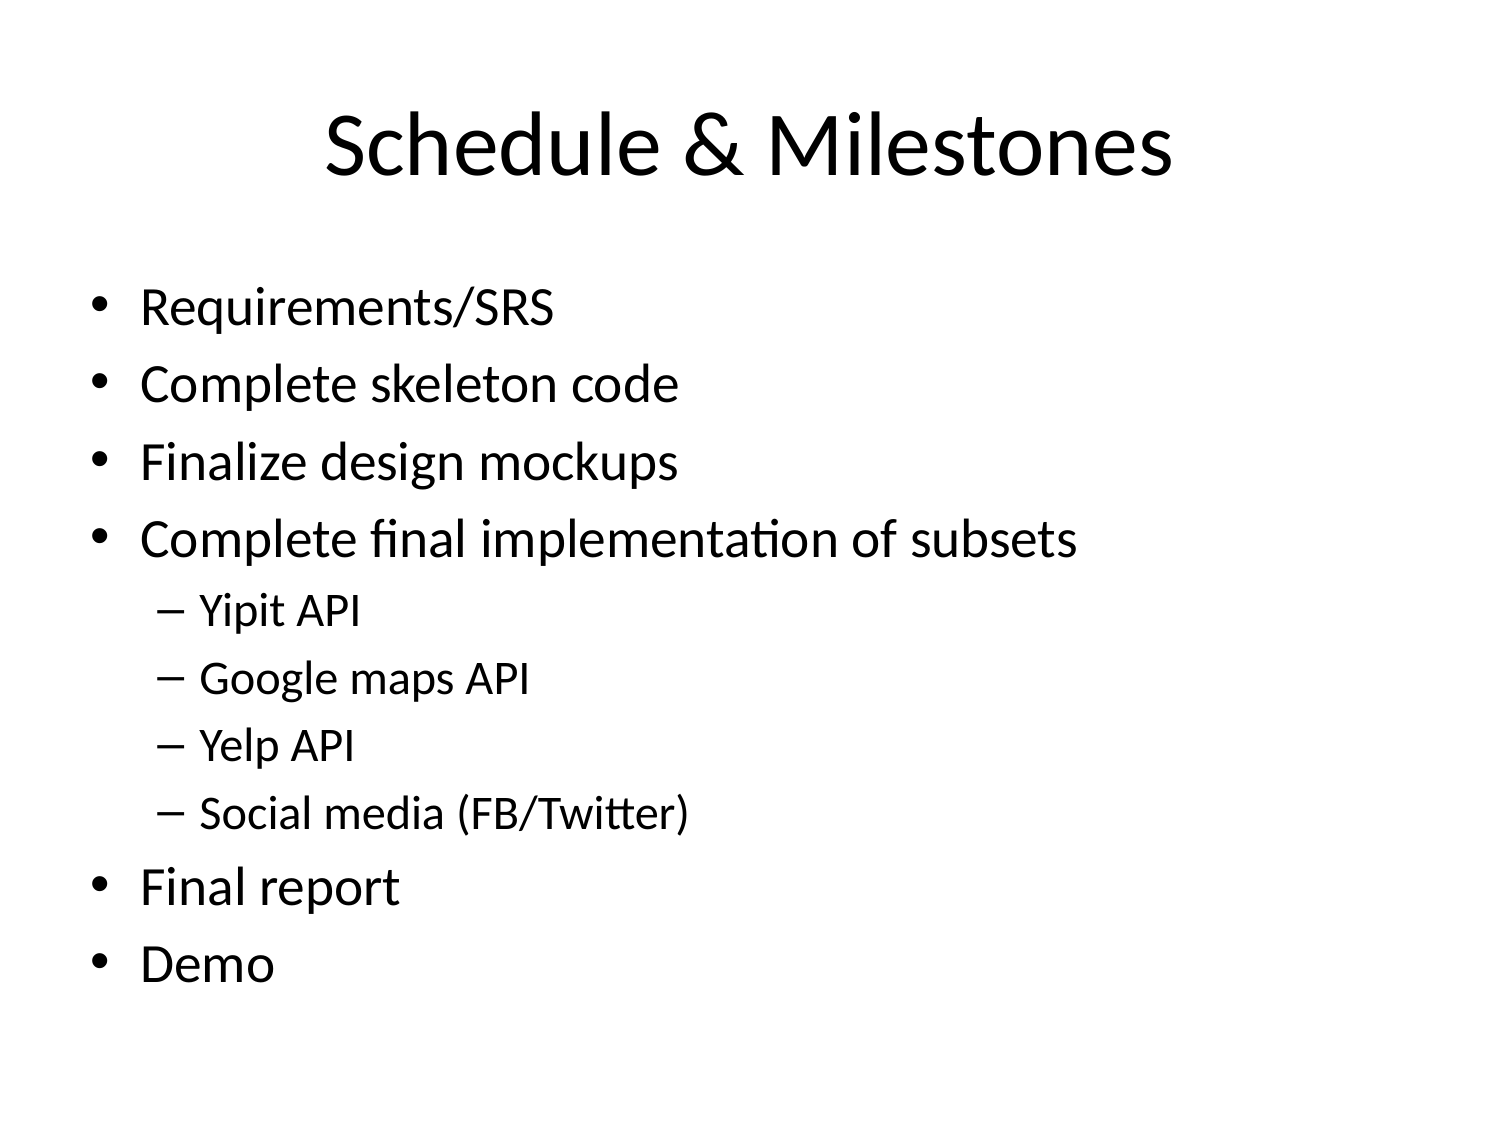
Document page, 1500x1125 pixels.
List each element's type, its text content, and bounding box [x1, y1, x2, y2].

title Schedule & Milestones [75, 45, 1425, 233]
list Requirements/SRS Complete skeleton code Finalize design mockups Complete final implementation of subsets Yipit API Google maps API Yelp API Social media (FB/Twitter) Final report Demo [75, 262, 1425, 1005]
